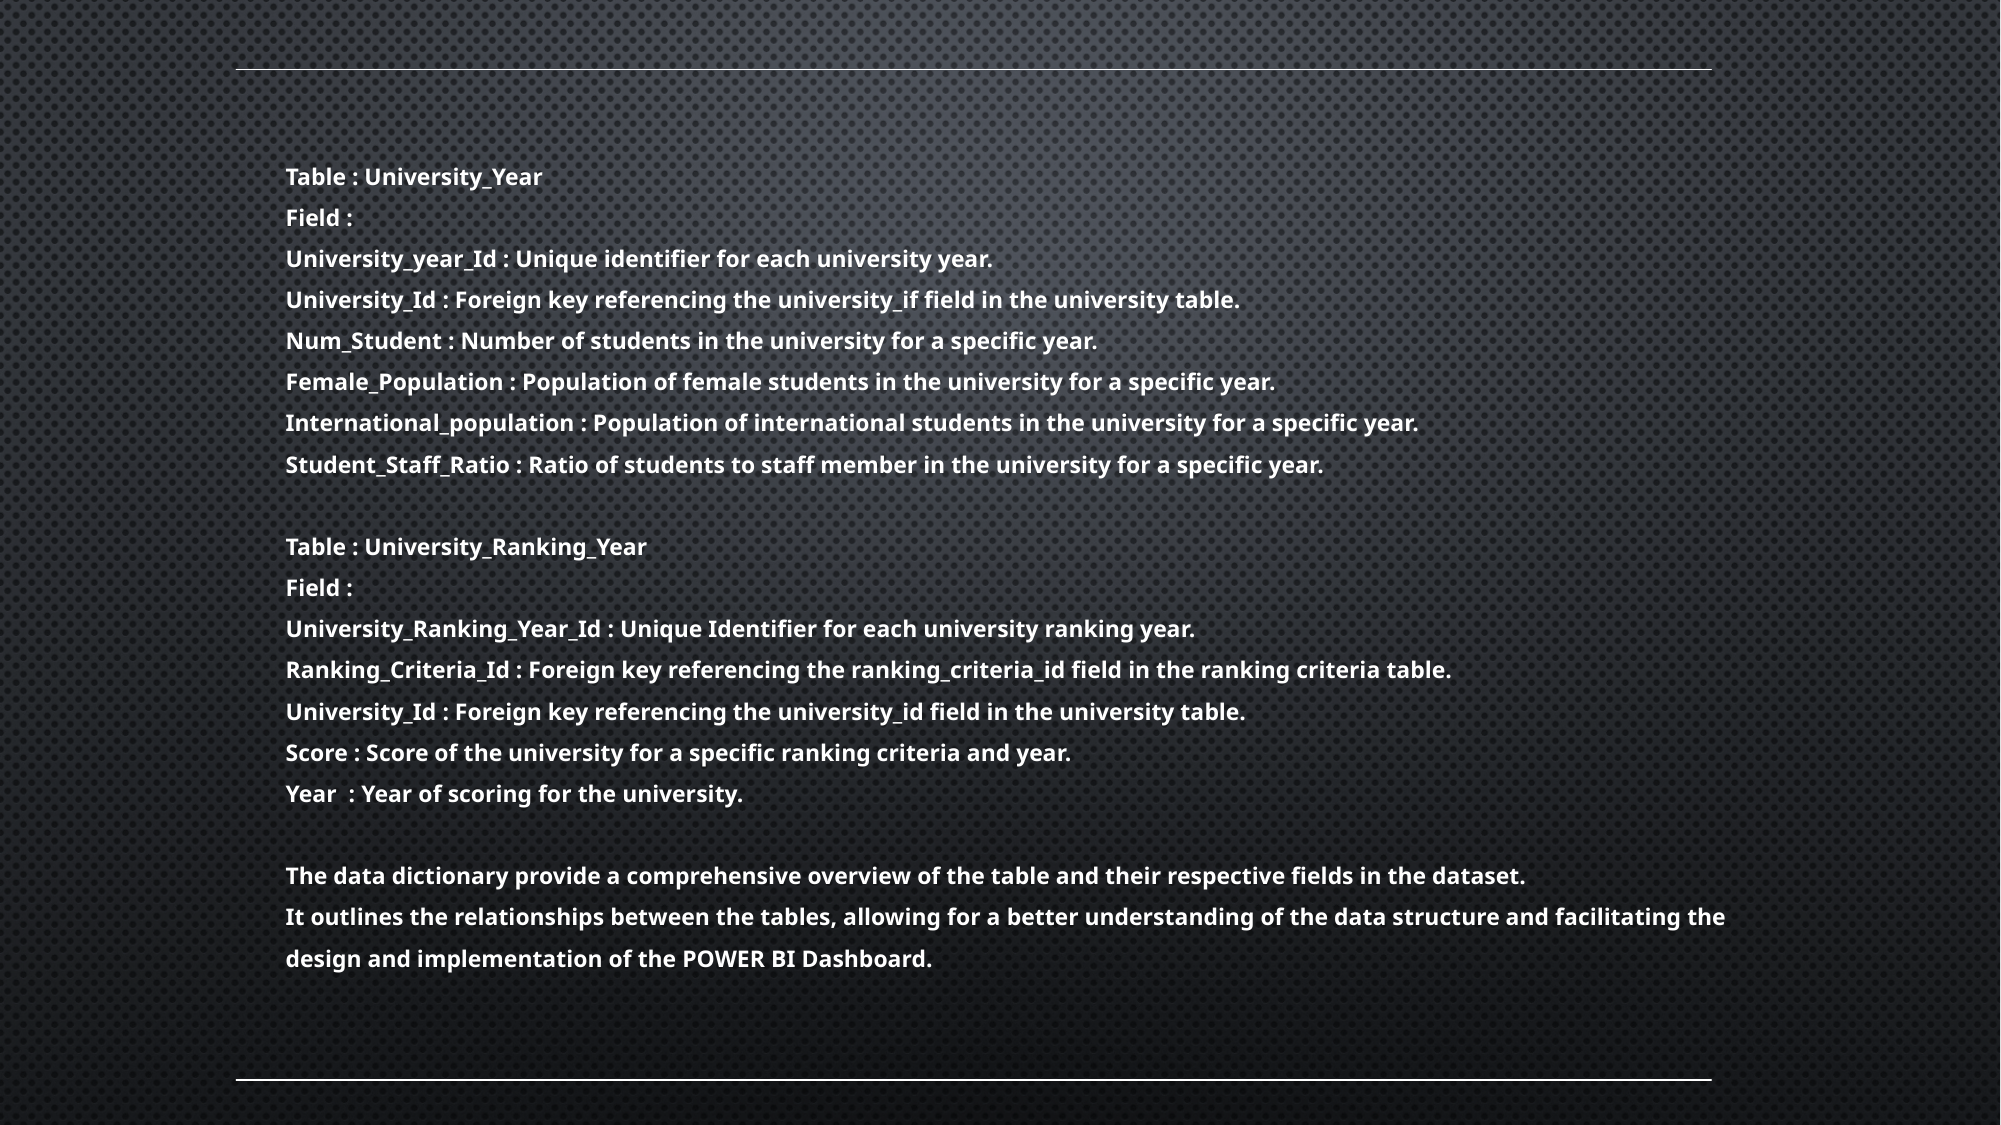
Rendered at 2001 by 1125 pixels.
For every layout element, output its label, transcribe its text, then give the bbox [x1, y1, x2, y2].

text_box Table : University_Year Field : University_year_Id : Unique identifier for each university year. University_Id : Foreign key referencing the university_if field in the university table. Num_Student : Number of students in the university for a specific year. Female_Population : Population of female students in the university for a specific year. International_population : Population of international students in the university for a specific year. Student_Staff_Ratio : Ratio of students to staff member in the university for a specific year. Table : University_Ranking_Year Field : University_Ranking_Year_Id : Unique Identifier for each university ranking year. Ranking_Criteria_Id : Foreign key referencing the ranking_criteria_id field in the ranking criteria table. University_Id : Foreign key referencing the university_id field in the university table. Score : Score of the university for a specific ranking criteria and year. Year : Year of scoring for the university. The data dictionary provide a comprehensive overview of the table and their respective fields in the dataset. It outlines the relationships between the tables, allowing for a better understanding of the data structure and facilitating the design and implementation of the POWER BI Dashboard. [270, 140, 1784, 979]
